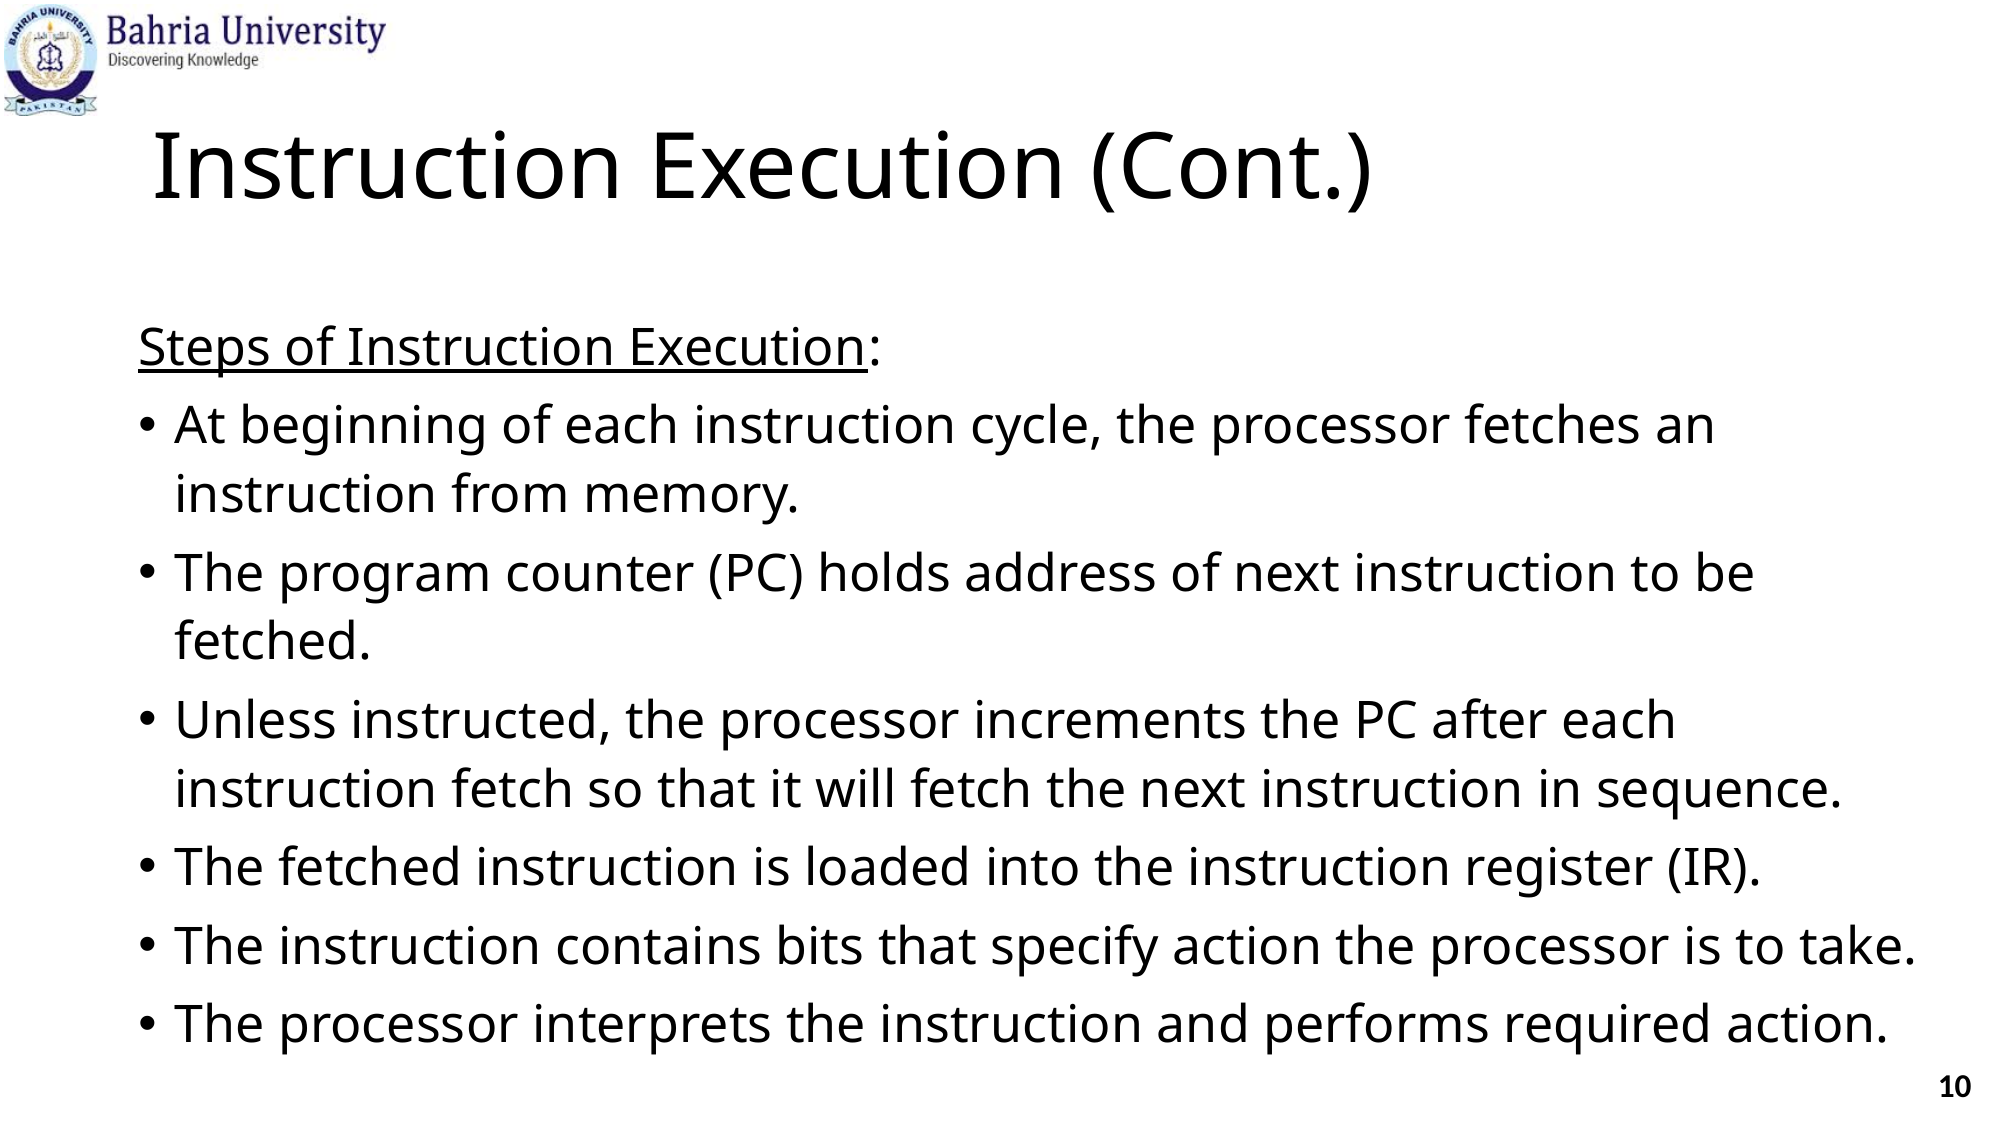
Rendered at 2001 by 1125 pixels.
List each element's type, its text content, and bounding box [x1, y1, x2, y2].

slide_number 10 [1536, 1054, 1987, 1115]
picture [4, 4, 400, 116]
list Steps of Instruction Execution: At beginning of each instruction cycle, the processor fetches an instruction from memory. The program counter (PC) holds address of next instruction to be fetched. Unless instructed, the processor increments the PC after each instruction fetch so that it will fetch the next instruction in sequence. The fetched instruction is loaded into the instruction register (IR). The instruction contains bits that specify action the processor is to take. The processor interprets the instruction and performs required action. [123, 299, 1973, 1063]
title Instruction Execution (Cont.) [137, 59, 1863, 278]
